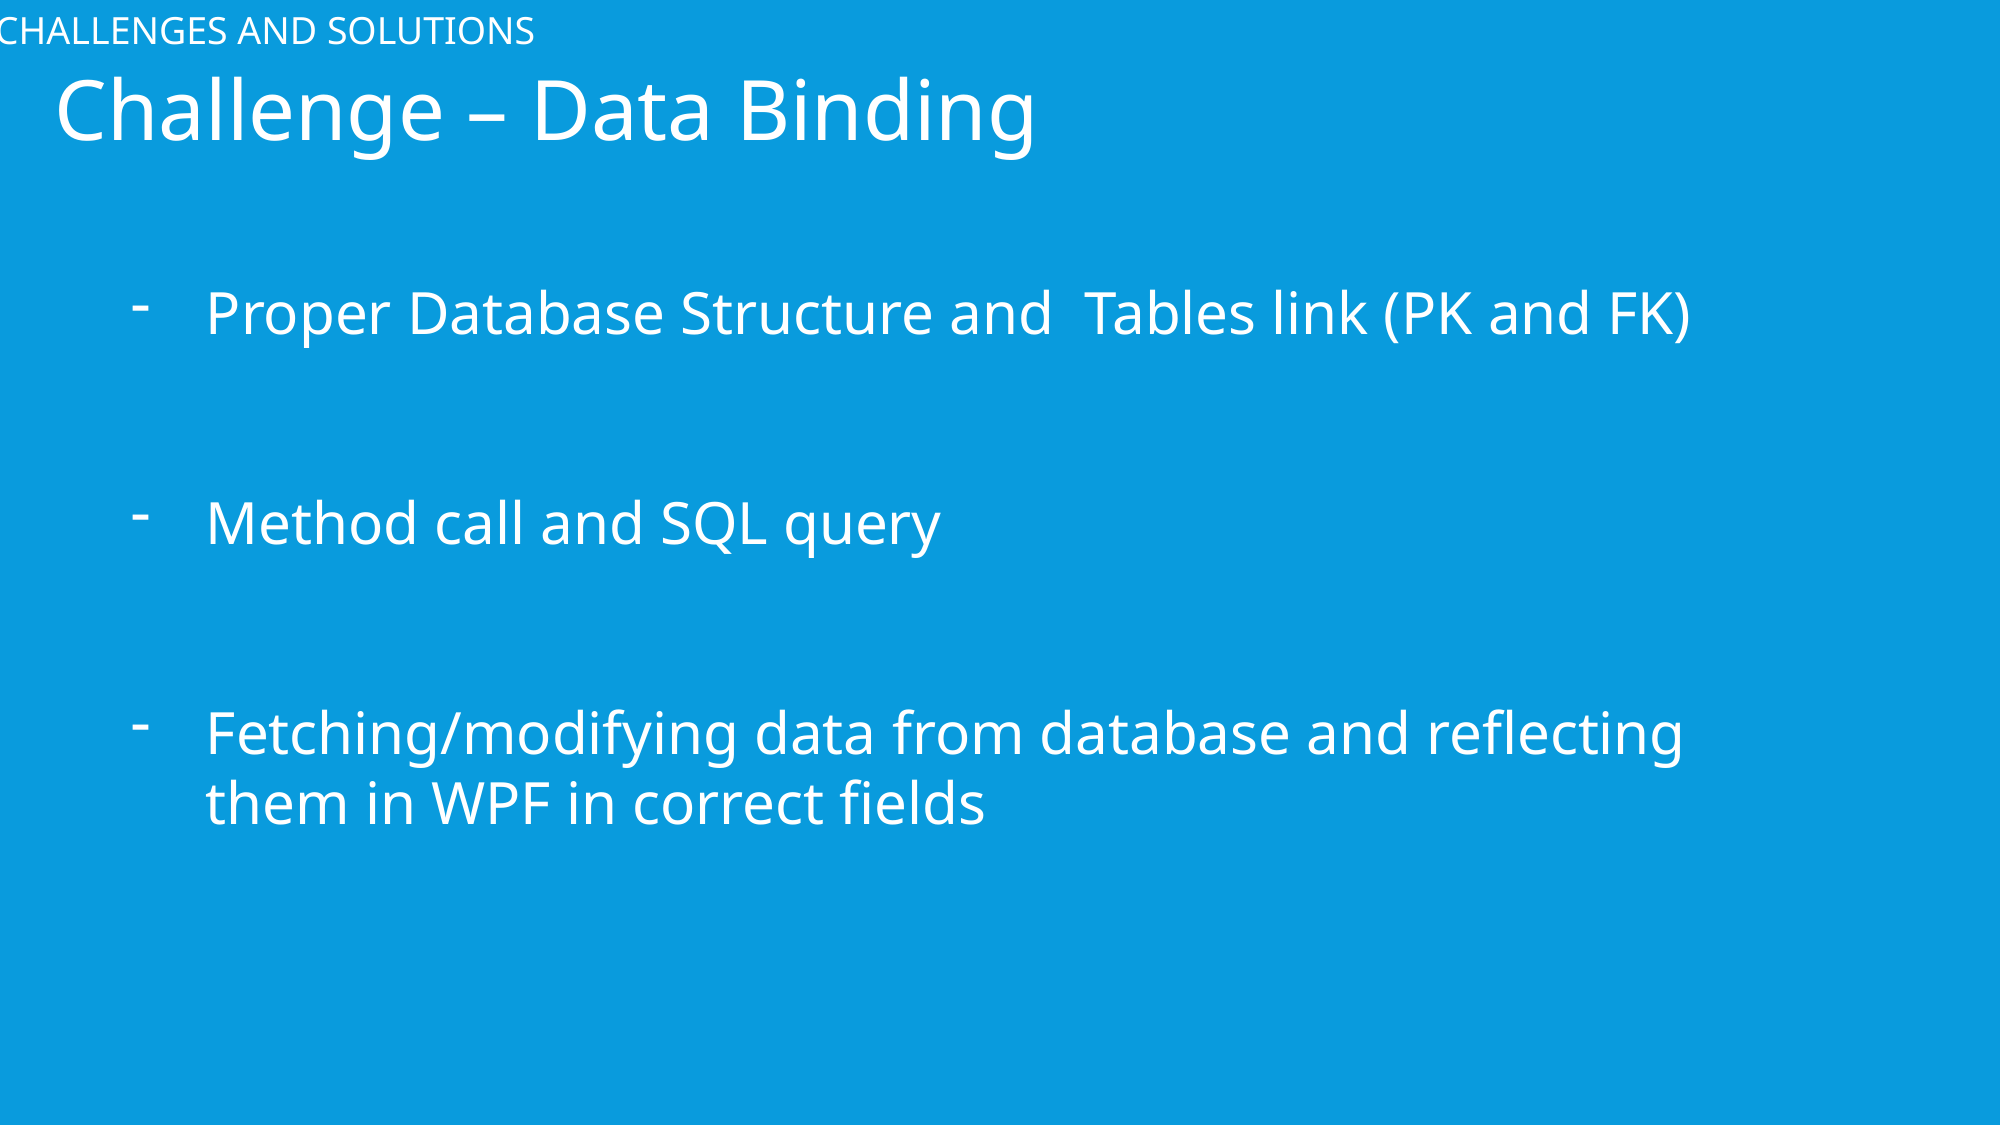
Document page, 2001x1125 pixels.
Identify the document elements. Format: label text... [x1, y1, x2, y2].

text_box Challenge – Data Binding [40, 50, 1941, 165]
text_box Proper Database Structure and Tables link (PK and FK) Method call and SQL query Fetching/modifying data from database and reflecting them in WPF in correct fields [116, 268, 1769, 914]
text_box CHALLENGES AND SOLUTIONS [0, 0, 593, 60]
